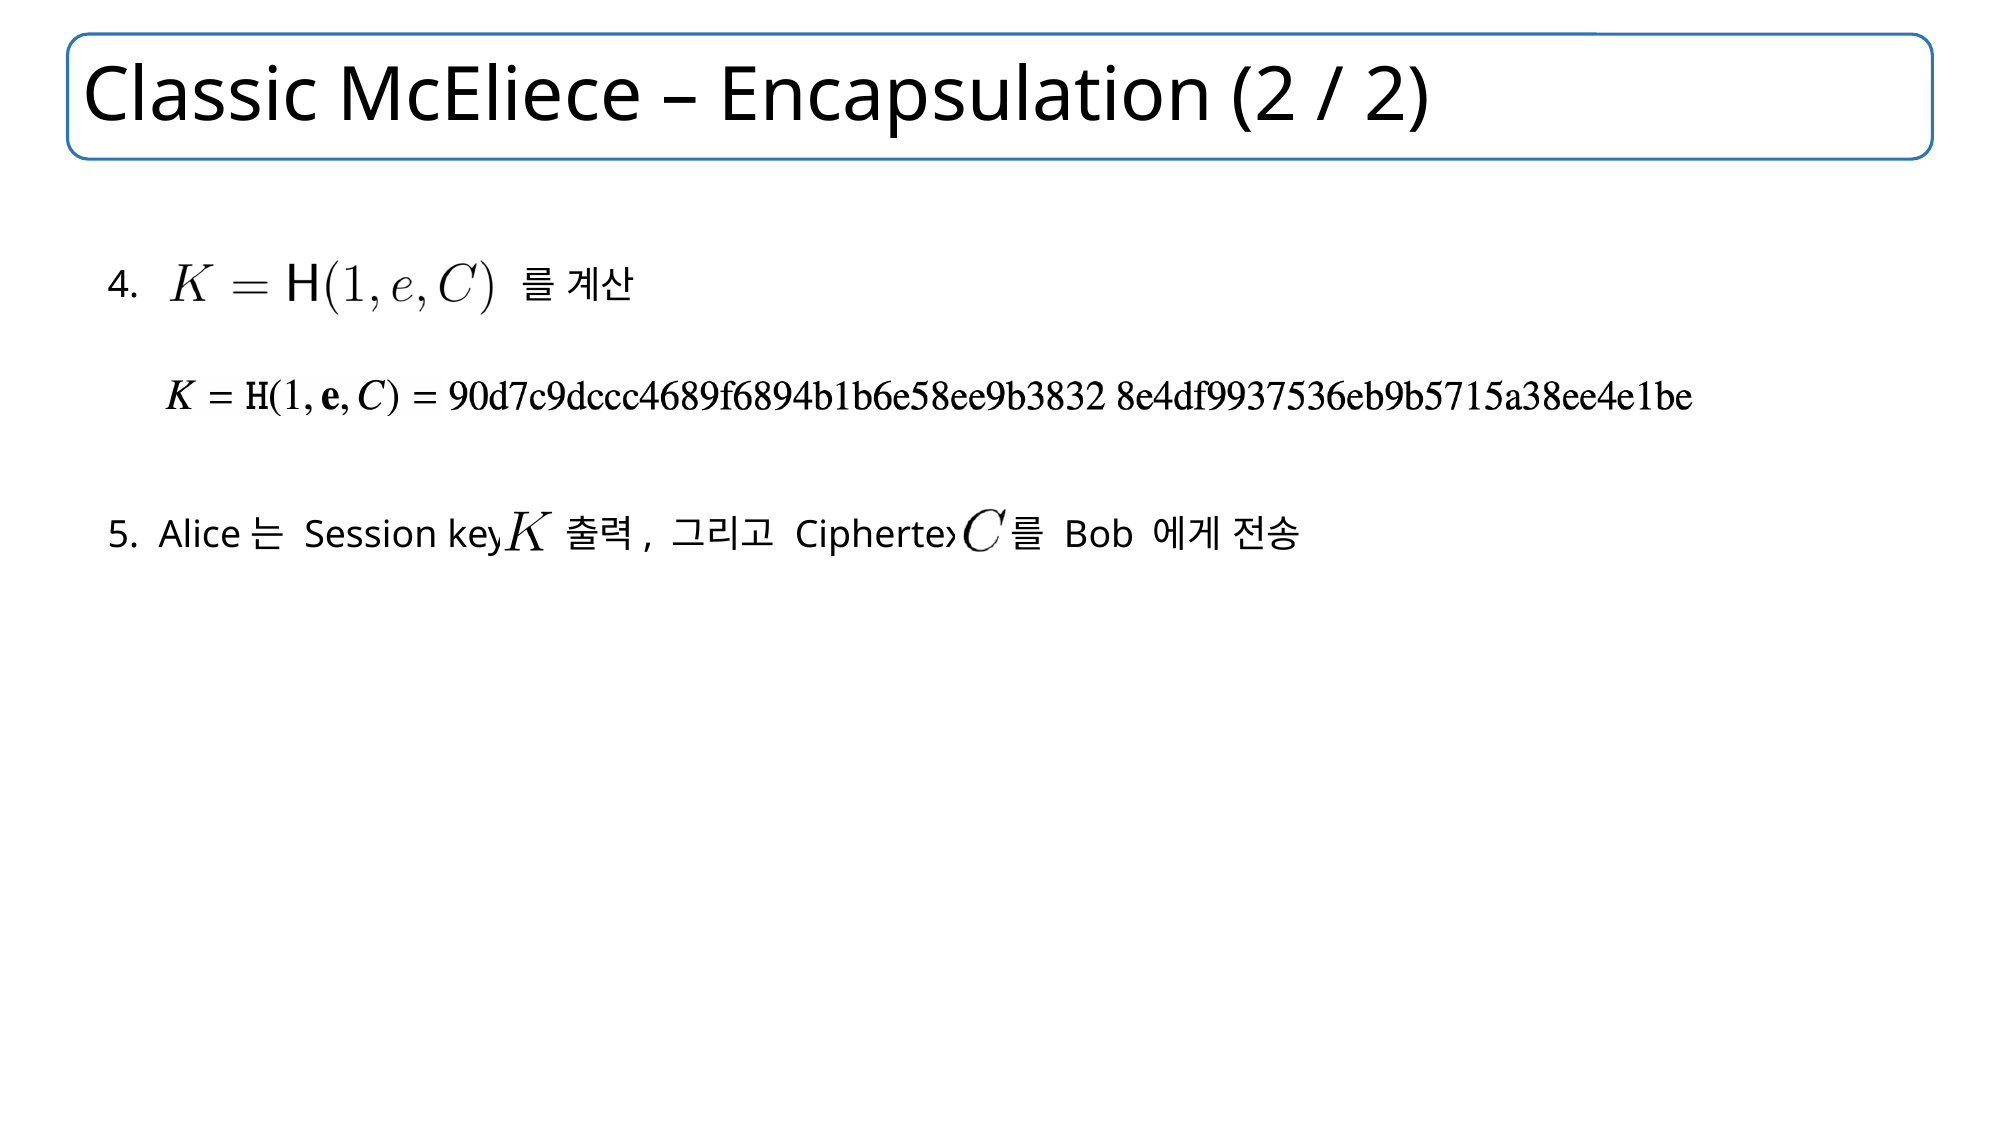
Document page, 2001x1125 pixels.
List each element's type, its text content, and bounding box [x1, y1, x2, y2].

picture [955, 502, 1010, 559]
text_box 5. Alice는 Session key 출력, 그리고 Ciphertext [92, 502, 995, 563]
picture [158, 254, 496, 319]
text_box 를 Bob 에게 전송 [995, 502, 1317, 563]
text_box 4. [93, 252, 164, 313]
title Classic McEliece – Encapsulation (2 / 2) [67, 34, 1933, 160]
picture [164, 373, 1695, 416]
text_box 를 계산 [506, 253, 661, 314]
picture [500, 502, 558, 560]
